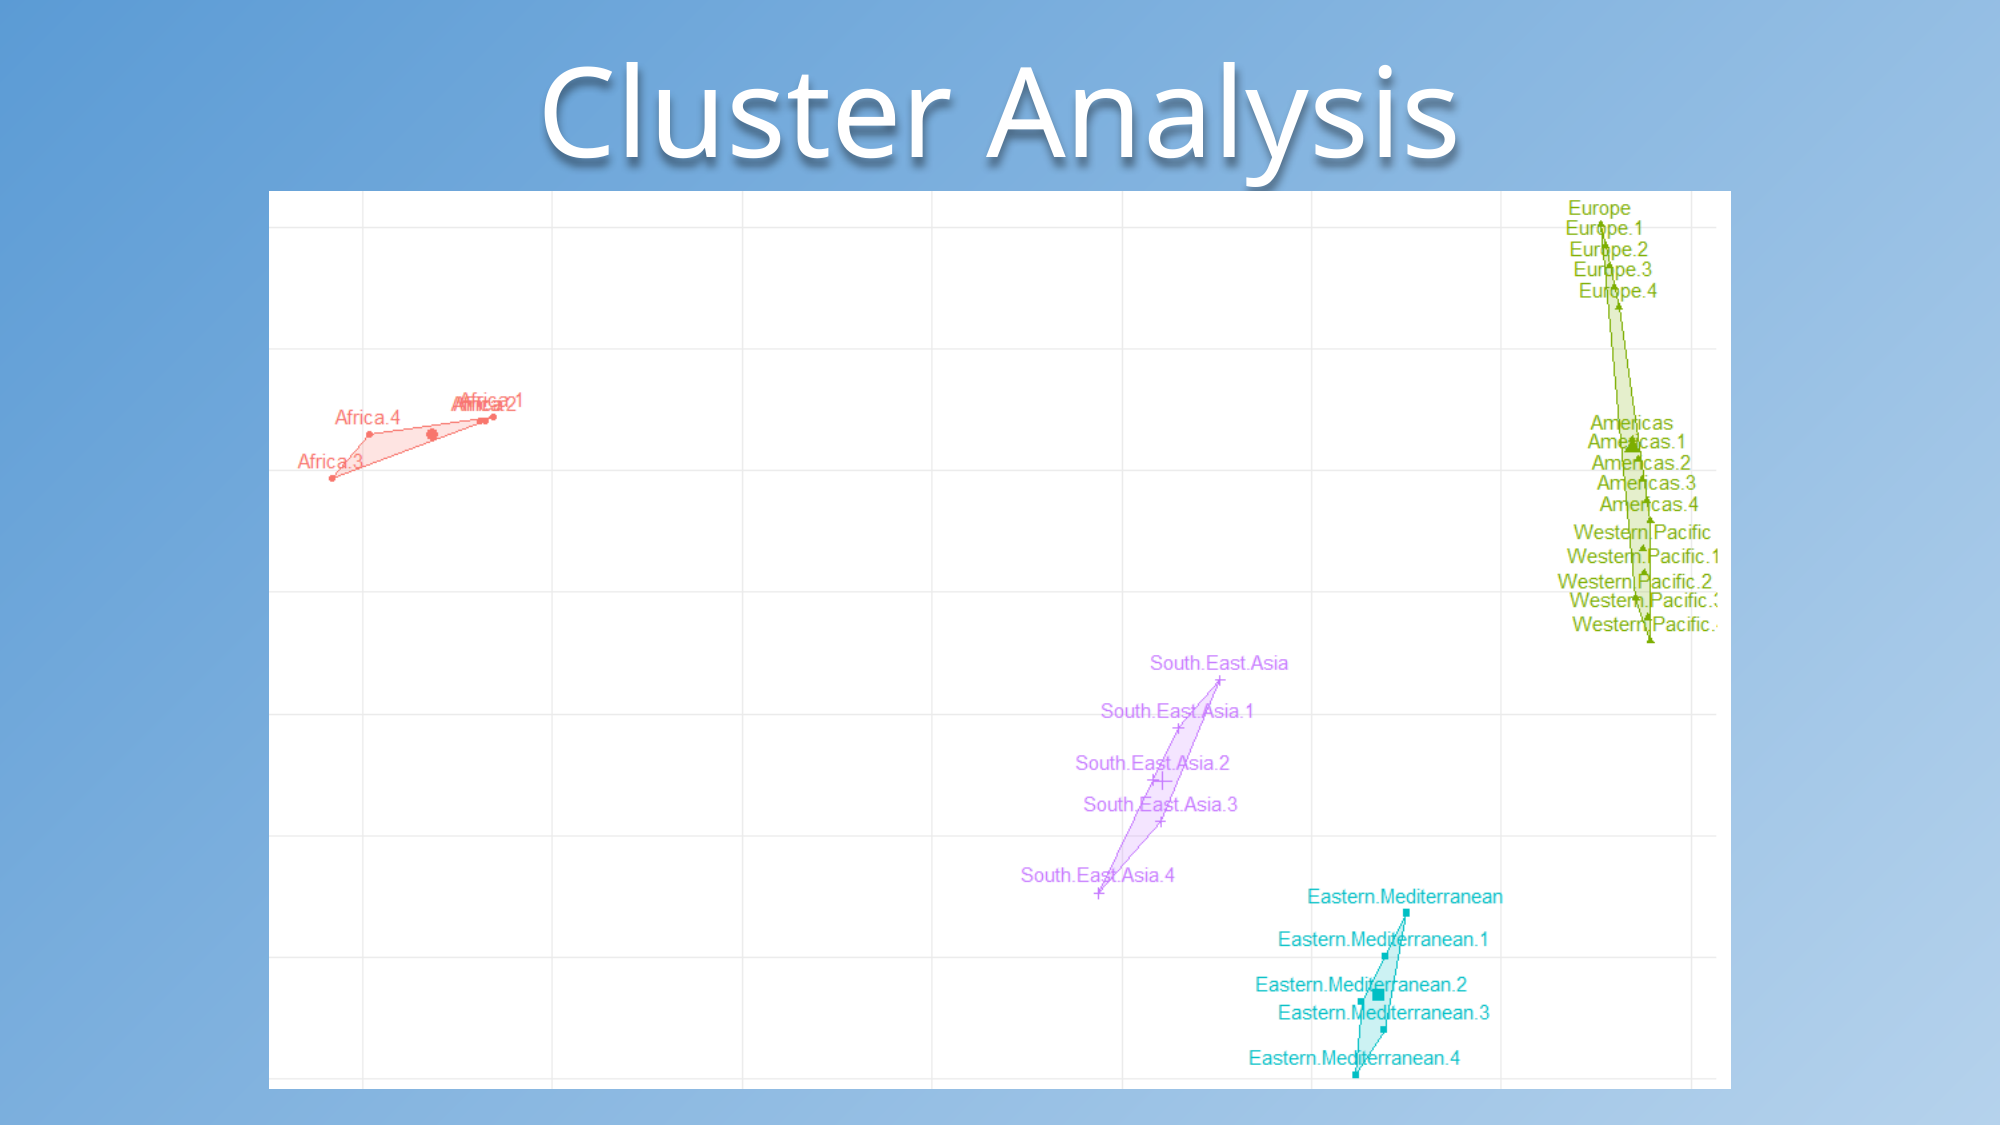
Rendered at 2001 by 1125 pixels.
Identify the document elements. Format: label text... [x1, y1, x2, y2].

text_box Cluster Analysis [0, 0, 2000, 192]
picture [269, 191, 1731, 1089]
